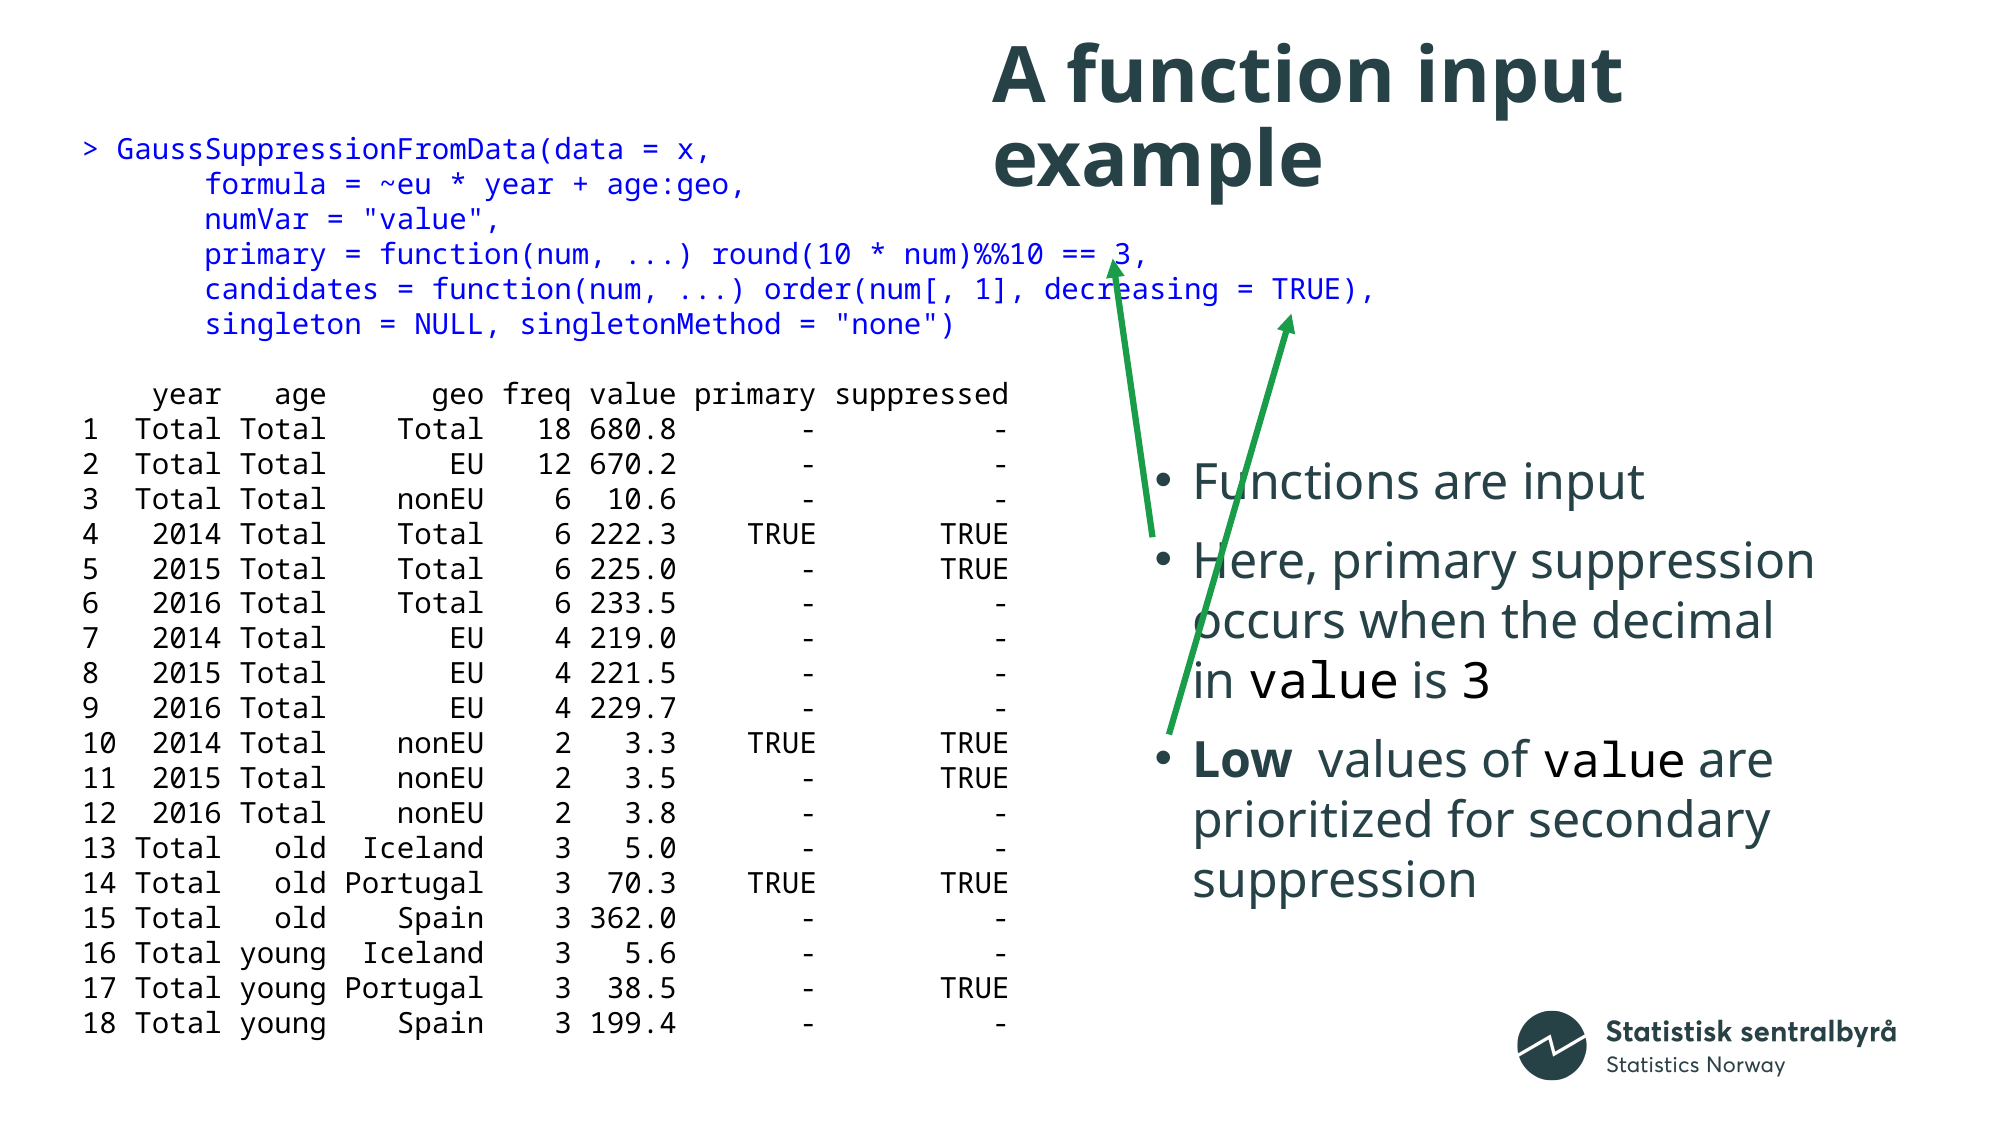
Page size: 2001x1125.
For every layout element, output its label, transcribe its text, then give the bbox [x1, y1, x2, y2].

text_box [1112, 258, 1153, 538]
list Functions are input Here, primary suppression occurs when the decimal in value is 3 Low values of value are prioritized for secondary suppression [1572, 442, 1845, 889]
picture [1572, 995, 2000, 1125]
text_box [1168, 313, 1292, 735]
title A function input example [977, 34, 1870, 212]
text_box > GaussSuppressionFromData(data = x, formula = ~eu * year + age:geo, numVar = "value", primary = function(num, ...) round(10 * num)%%10 == 3, candidates = function(num, ...) order(num[, 1], decreasing = TRUE), singleton = NULL, singletonMethod = "none") year age geo freq value primary suppressed 1 Total Total Total 18 680.8 - - 2 Total Total EU 12 670.2 - - 3 Total Total nonEU 6 10.6 - - 4 2014 Total Total 6 222.3 TRUE TRUE 5 2015 Total Total 6 225.0 - TRUE 6 2016 Total Total 6 233.5 - - 7 2014 Total EU 4 219.0 - - 8 2015 Total EU 4 221.5 - - 9 2016 Total EU 4 229.7 - - 10 2014 Total nonEU 2 3.3 TRUE TRUE 11 2015 Total nonEU 2 3.5 - TRUE 12 2016 Total nonEU 2 3.8 - - 13 Total old Iceland 3 5.0 - - 14 Total old Portugal 3 70.3 TRUE TRUE 15 Total old Spain 3 362.0 - - 16 Total young Iceland 3 5.6 - - 17 Total young Portugal 3 38.5 - TRUE 18 Total young Spain 3 199.4 - - [67, 123, 1572, 1125]
